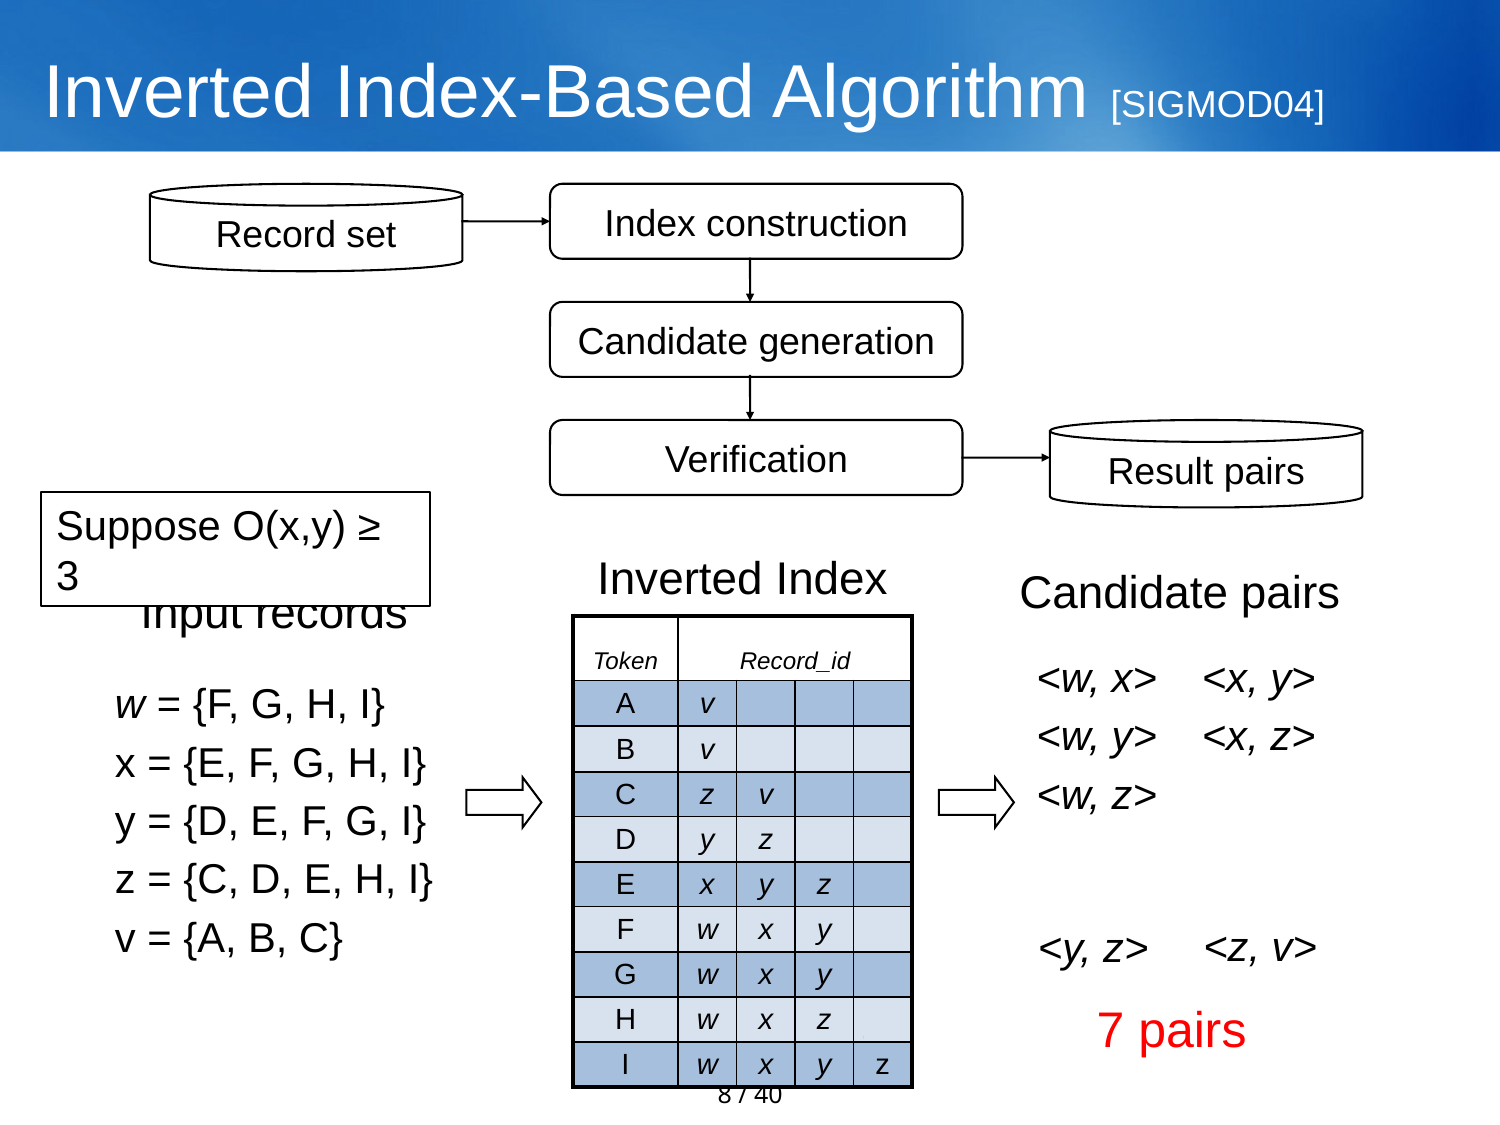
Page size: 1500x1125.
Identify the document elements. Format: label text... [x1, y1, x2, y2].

text_box [466, 777, 542, 828]
table_header Token [575, 618, 677, 680]
text_box Candidate generation [549, 301, 963, 377]
table_cell D [575, 817, 677, 861]
text_box Input records [125, 608, 424, 646]
table_cell [796, 727, 853, 771]
text_box <w, x> <w, y> <w, z> [1021, 643, 1388, 884]
table_cell z [737, 817, 794, 861]
table_cell [796, 681, 853, 725]
text_box Result pairs [1049, 420, 1363, 508]
table_cell [737, 727, 794, 771]
text_box Suppose O(x,y) ≥ 3 [39, 489, 432, 608]
table_cell w [679, 907, 736, 951]
table_cell w [679, 953, 736, 996]
text_box [462, 217, 549, 226]
table_cell z [796, 863, 853, 906]
text_box Candidate pairs [1004, 555, 1356, 625]
table_cell [854, 817, 910, 861]
table_cell [854, 681, 910, 725]
table_cell [796, 773, 853, 816]
text_box [962, 453, 1049, 462]
table_cell x [737, 953, 794, 996]
text_box <x, y> <x, z> [1187, 643, 1350, 767]
table_cell y [679, 817, 736, 861]
text_box [745, 375, 755, 419]
table_cell H [575, 998, 677, 1041]
table_cell v [679, 727, 736, 771]
title Inverted Index-Based Algorithm [SIGMOD04] [28, 23, 1472, 153]
table_cell [854, 727, 910, 771]
table_cell w [679, 1043, 736, 1085]
picture [0, 0, 1500, 1125]
table_cell [737, 681, 794, 725]
table_cell v [737, 773, 794, 816]
table_cell z [854, 1043, 910, 1085]
table_cell w [679, 998, 736, 1041]
table_cell F [575, 907, 677, 951]
table_header Record_id [679, 618, 910, 680]
table_header List(V2) [150, 183, 462, 205]
table_cell [854, 998, 910, 1041]
text_box <z, v> [1188, 911, 1351, 977]
table_cell z [796, 998, 853, 1041]
table_cell I [575, 1043, 677, 1085]
text_box Inverted Index [582, 541, 903, 612]
text_box [938, 777, 1014, 828]
table_cell y [796, 907, 853, 951]
table_cell x [737, 998, 794, 1041]
text_box <y, z> [1023, 913, 1186, 979]
table_cell v [679, 681, 736, 725]
text_box w = {F, G, H, I} x = {E, F, G, H, I} y = {D, E, F, G, I} z = {C, D, E, H, I} v = {A, B, C} [100, 669, 467, 969]
table_cell G [575, 953, 677, 996]
table_cell x [737, 907, 794, 951]
table_cell [796, 817, 853, 861]
table_cell A [575, 681, 677, 725]
table_cell x [679, 863, 736, 906]
table_cell C [575, 773, 677, 816]
table_cell x [737, 1043, 794, 1085]
table_cell [854, 907, 910, 951]
table_cell y [737, 863, 794, 906]
table_cell [854, 863, 910, 906]
table_cell 1 1 [1050, 420, 1362, 441]
text_box Record set [149, 183, 463, 272]
table_cell y [796, 1043, 853, 1085]
text_box Index construction [549, 183, 963, 259]
table_cell y [796, 953, 853, 996]
table_cell [854, 773, 910, 816]
table_cell B [575, 727, 677, 771]
text_box Verification [549, 419, 963, 496]
text_box 7 pairs [1081, 989, 1262, 1065]
table_cell z [679, 773, 736, 816]
slide_number 8 [697, 1089, 803, 1114]
table_cell E [575, 863, 677, 906]
text_box [745, 258, 755, 301]
table_cell [854, 953, 910, 996]
